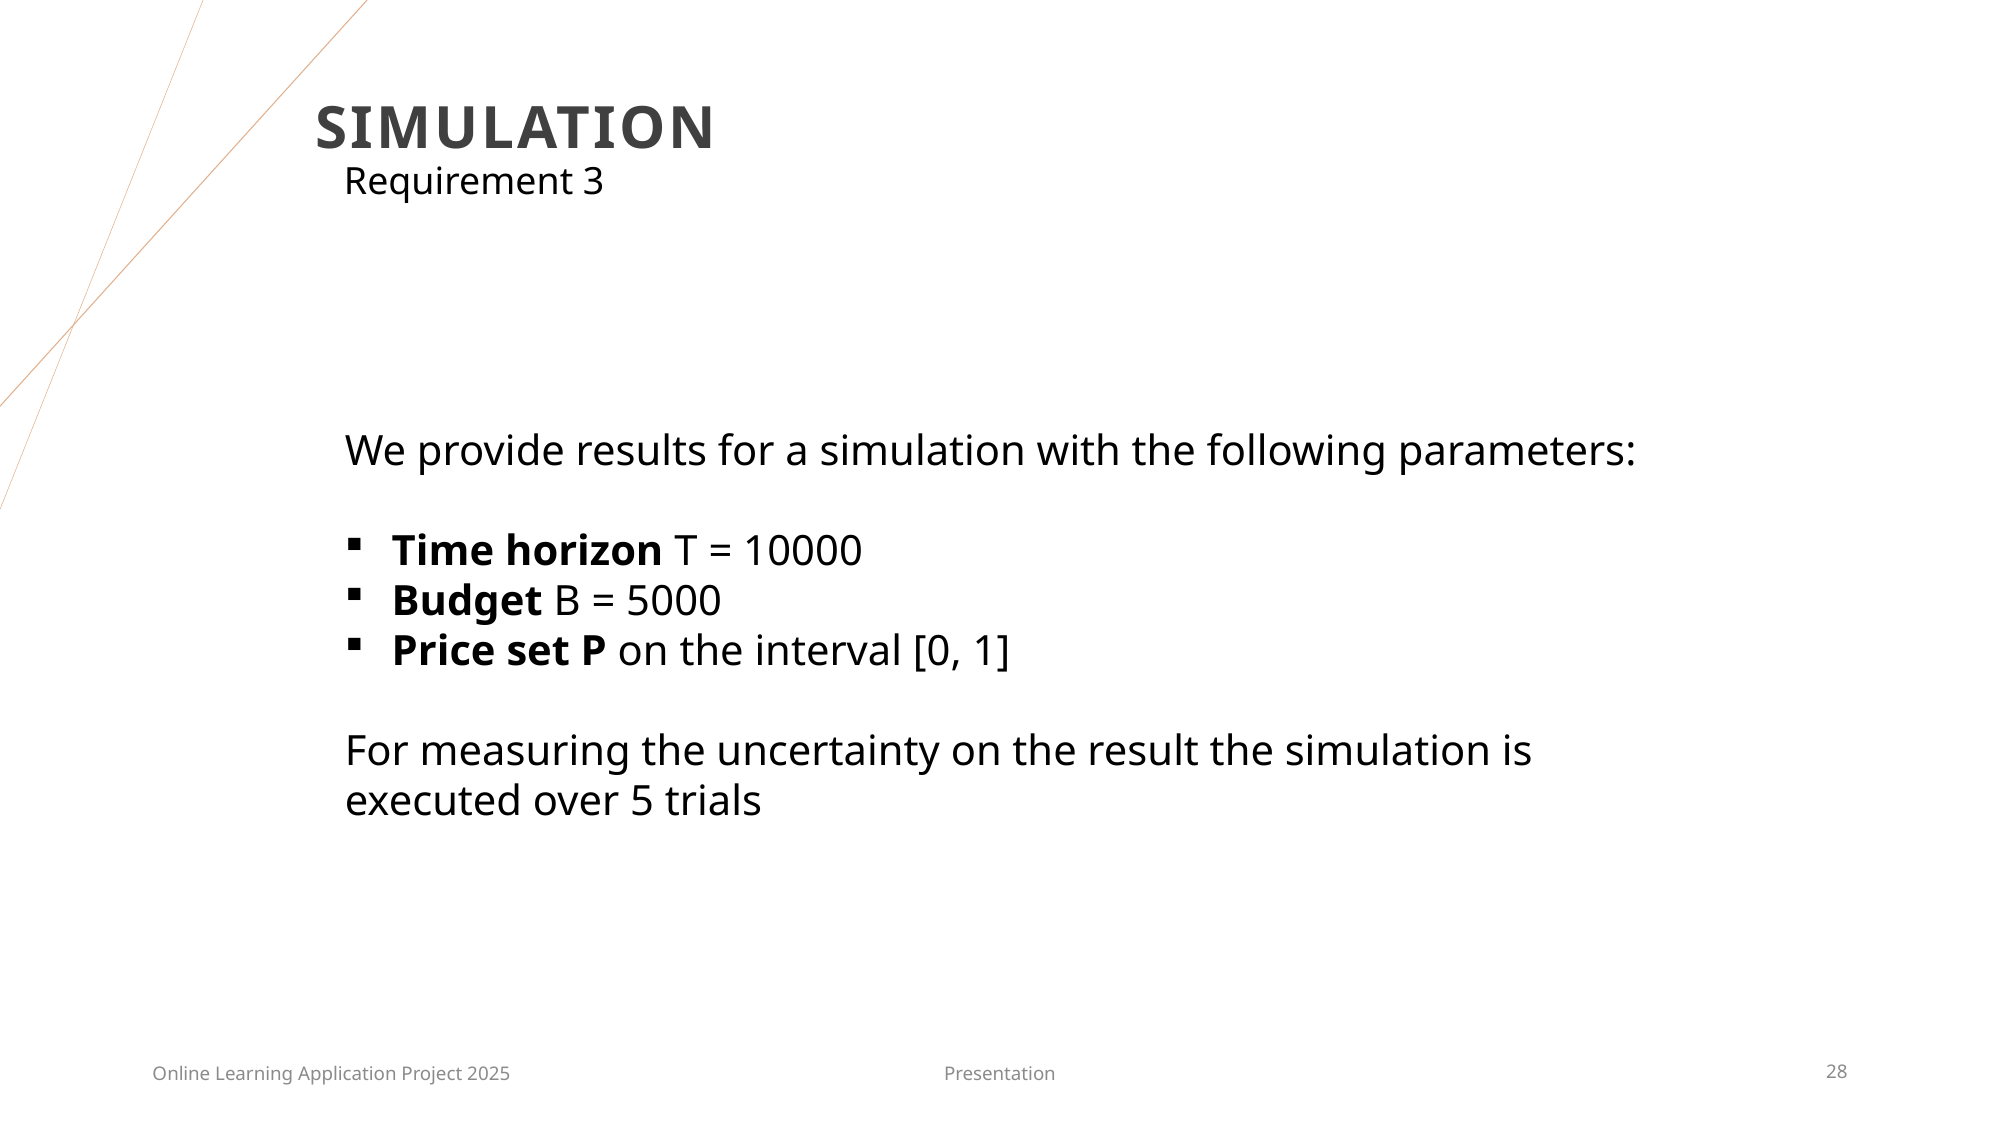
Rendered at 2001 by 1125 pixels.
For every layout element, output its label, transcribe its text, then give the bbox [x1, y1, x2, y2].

slide_number Online Learning Application Project 2025 [137, 1042, 588, 1103]
text_box We provide results for a simulation with the following parameters: Time horizon T = 10000 Budget B = 5000 Price set P on the interval [0, 1] For measuring the uncertainty on the result the simulation is executed over 5 trials [329, 416, 1677, 832]
text_box Requirement 3 [328, 149, 1110, 210]
title simulation [286, 60, 746, 200]
footer Presentation [662, 1042, 1338, 1103]
slide_number 28 [1412, 1042, 1863, 1103]
